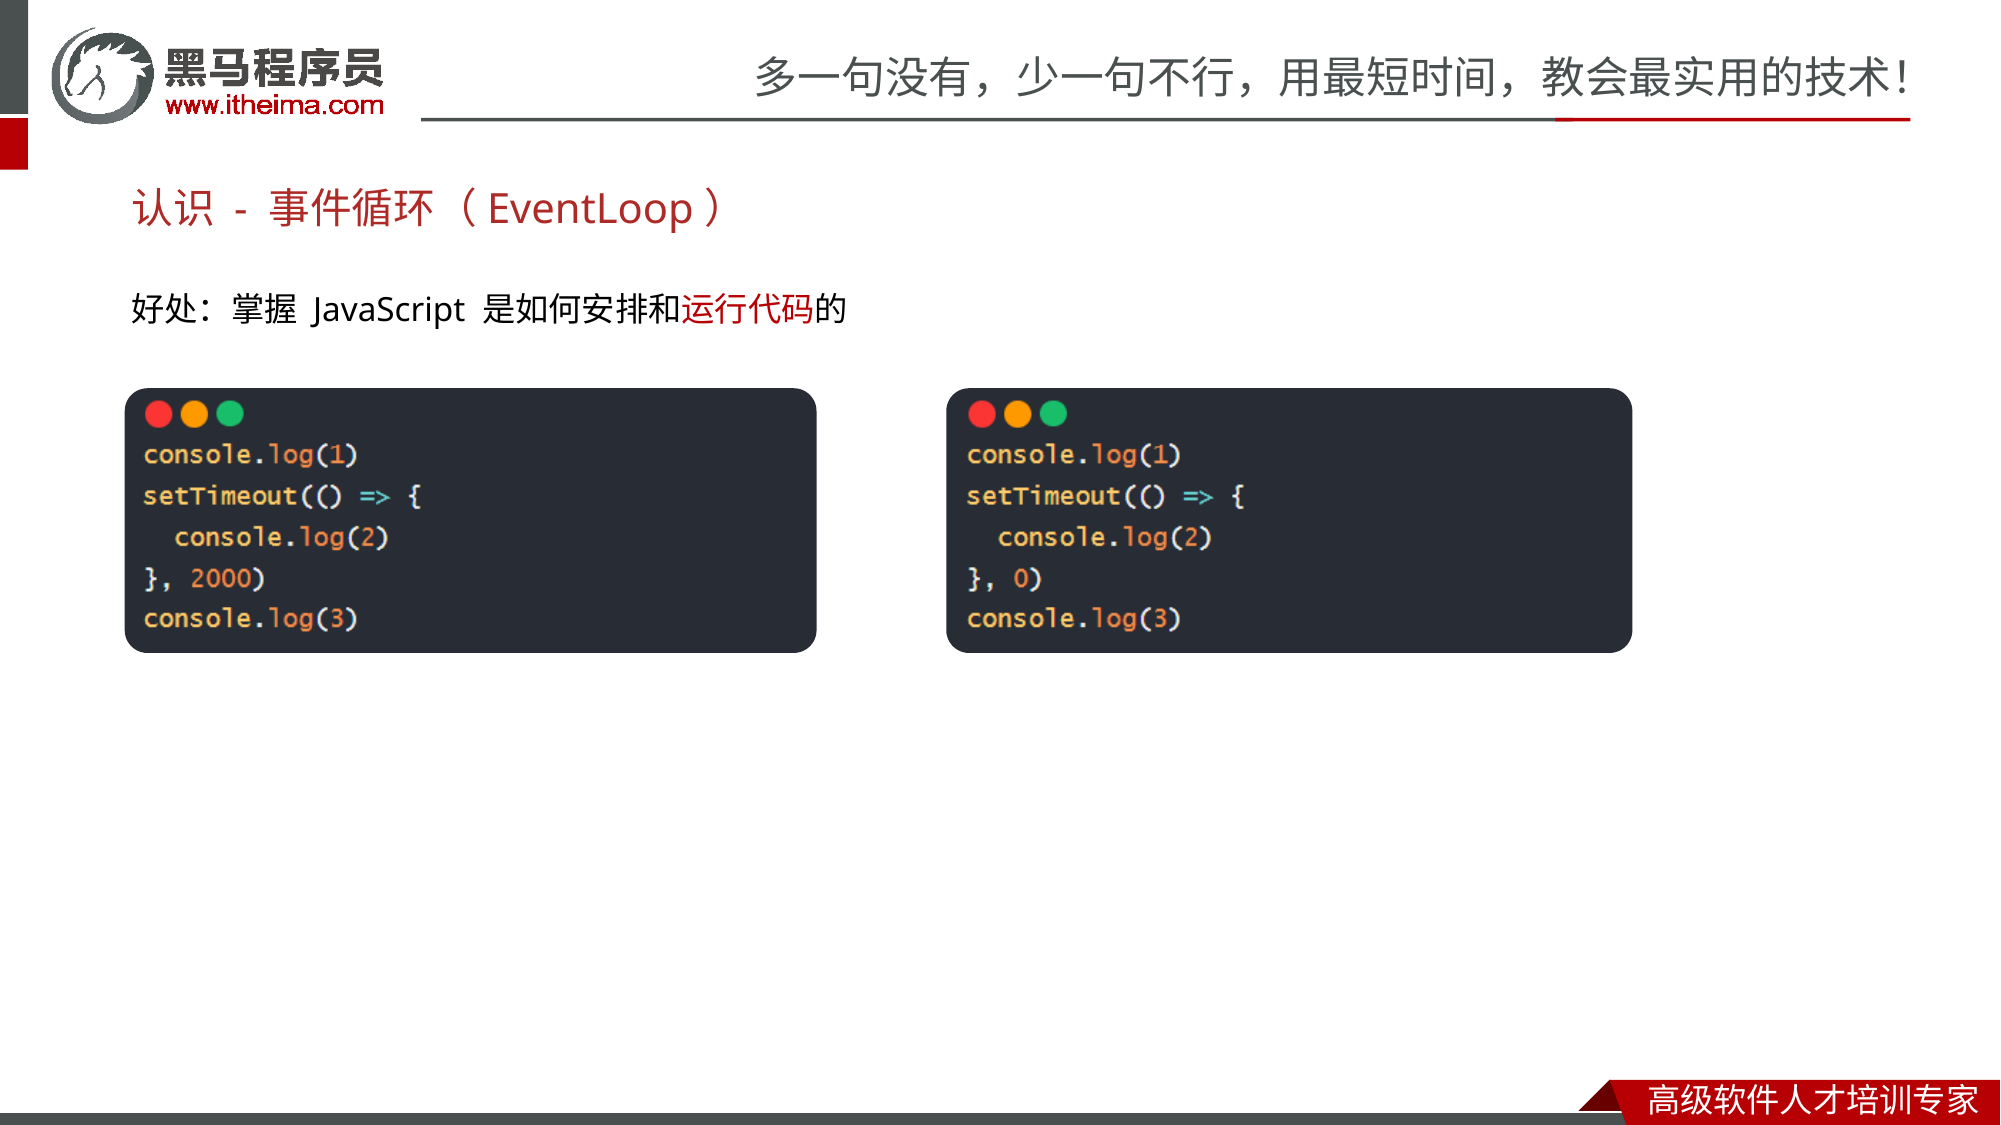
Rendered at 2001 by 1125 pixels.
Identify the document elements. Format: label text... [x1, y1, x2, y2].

picture [946, 387, 1633, 654]
picture [124, 387, 817, 654]
picture [50, 26, 384, 125]
list 好处：掌握 JavaScript 是如何安排和运行代码的 [116, 261, 1876, 1008]
title 认识 - 事件循环（EventLoop） [116, 164, 1876, 250]
